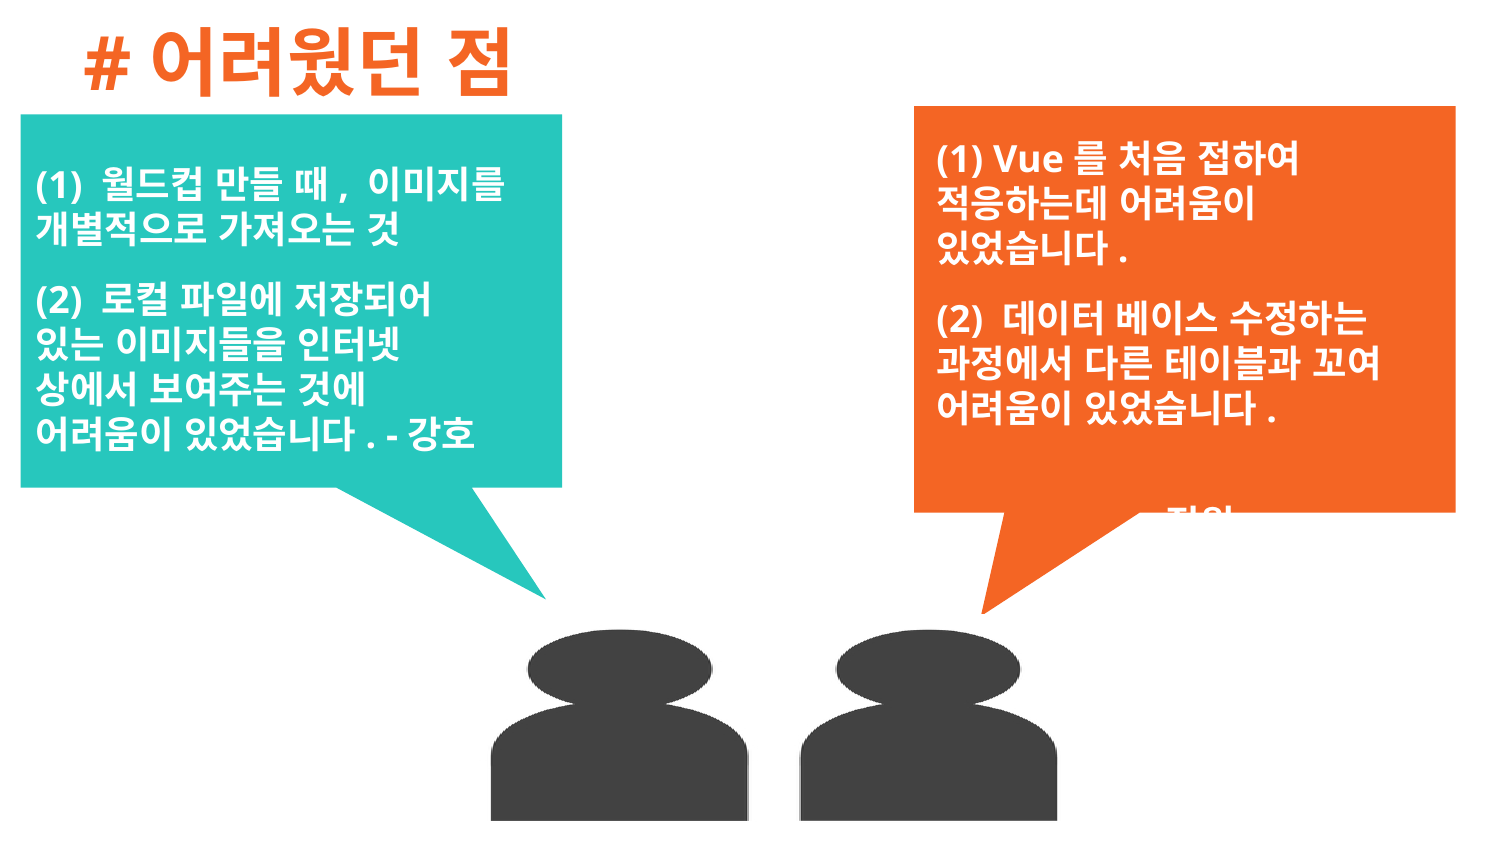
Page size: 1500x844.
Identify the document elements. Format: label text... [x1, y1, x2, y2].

title #어려웠던 점 [68, 0, 1347, 126]
title (1) 월드컵 만들 때, 이미지를 개별적으로 가져오는 것 (2) 로컬 파일에 저장되어 있는 이미지들을 인터넷 상에서 보여주는 것에 어려움이 있었습니다. -강호 [20, 146, 526, 413]
picture [431, 614, 1118, 837]
text_box [914, 106, 1456, 613]
text_box [20, 114, 563, 600]
title (1) Vue를 처음 접하여 적응하는데 어려움이 있었습니다. (2) 데이터 베이스 수정하는 과정에서 다른 테이블과 꼬여 어려움이 있었습니다. -정원 [921, 120, 1433, 365]
